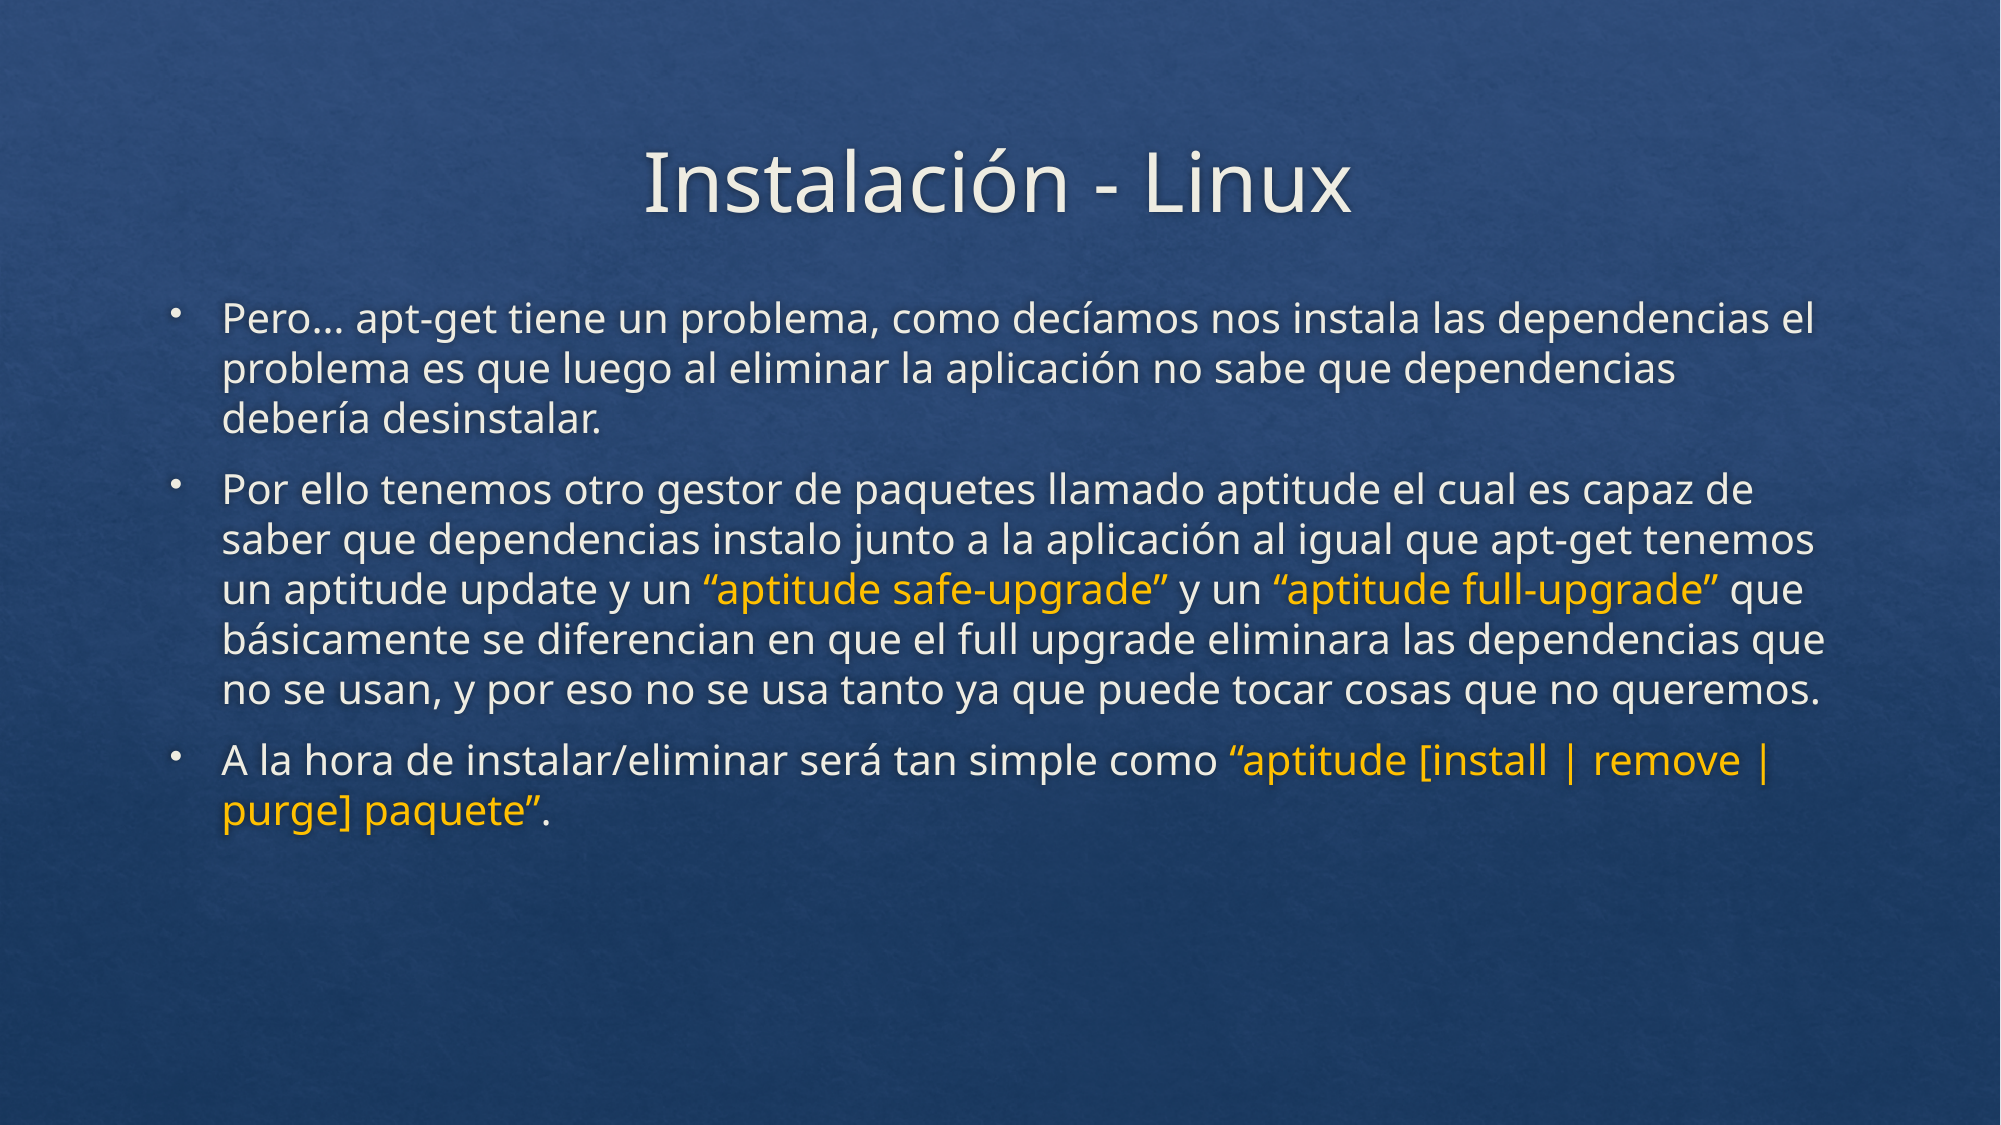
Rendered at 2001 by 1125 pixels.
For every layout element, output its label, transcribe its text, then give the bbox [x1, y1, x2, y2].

list Pero… apt-get tiene un problema, como decíamos nos instala las dependencias el problema es que luego al eliminar la aplicación no sabe que dependencias debería desinstalar. Por ello tenemos otro gestor de paquetes llamado aptitude el cual es capaz de saber que dependencias instalo junto a la aplicación al igual que apt-get tenemos un aptitude update y un “aptitude safe-upgrade” y un “aptitude full-upgrade” que básicamente se diferencian en que el full upgrade eliminara las dependencias que no se usan, y por eso no se usa tanto ya que puede tocar cosas que no queremos. A la hora de instalar/eliminar será tan simple como “aptitude [install | remove | purge] paquete”. [149, 284, 1849, 950]
title Instalación - Linux [149, 99, 1849, 260]
